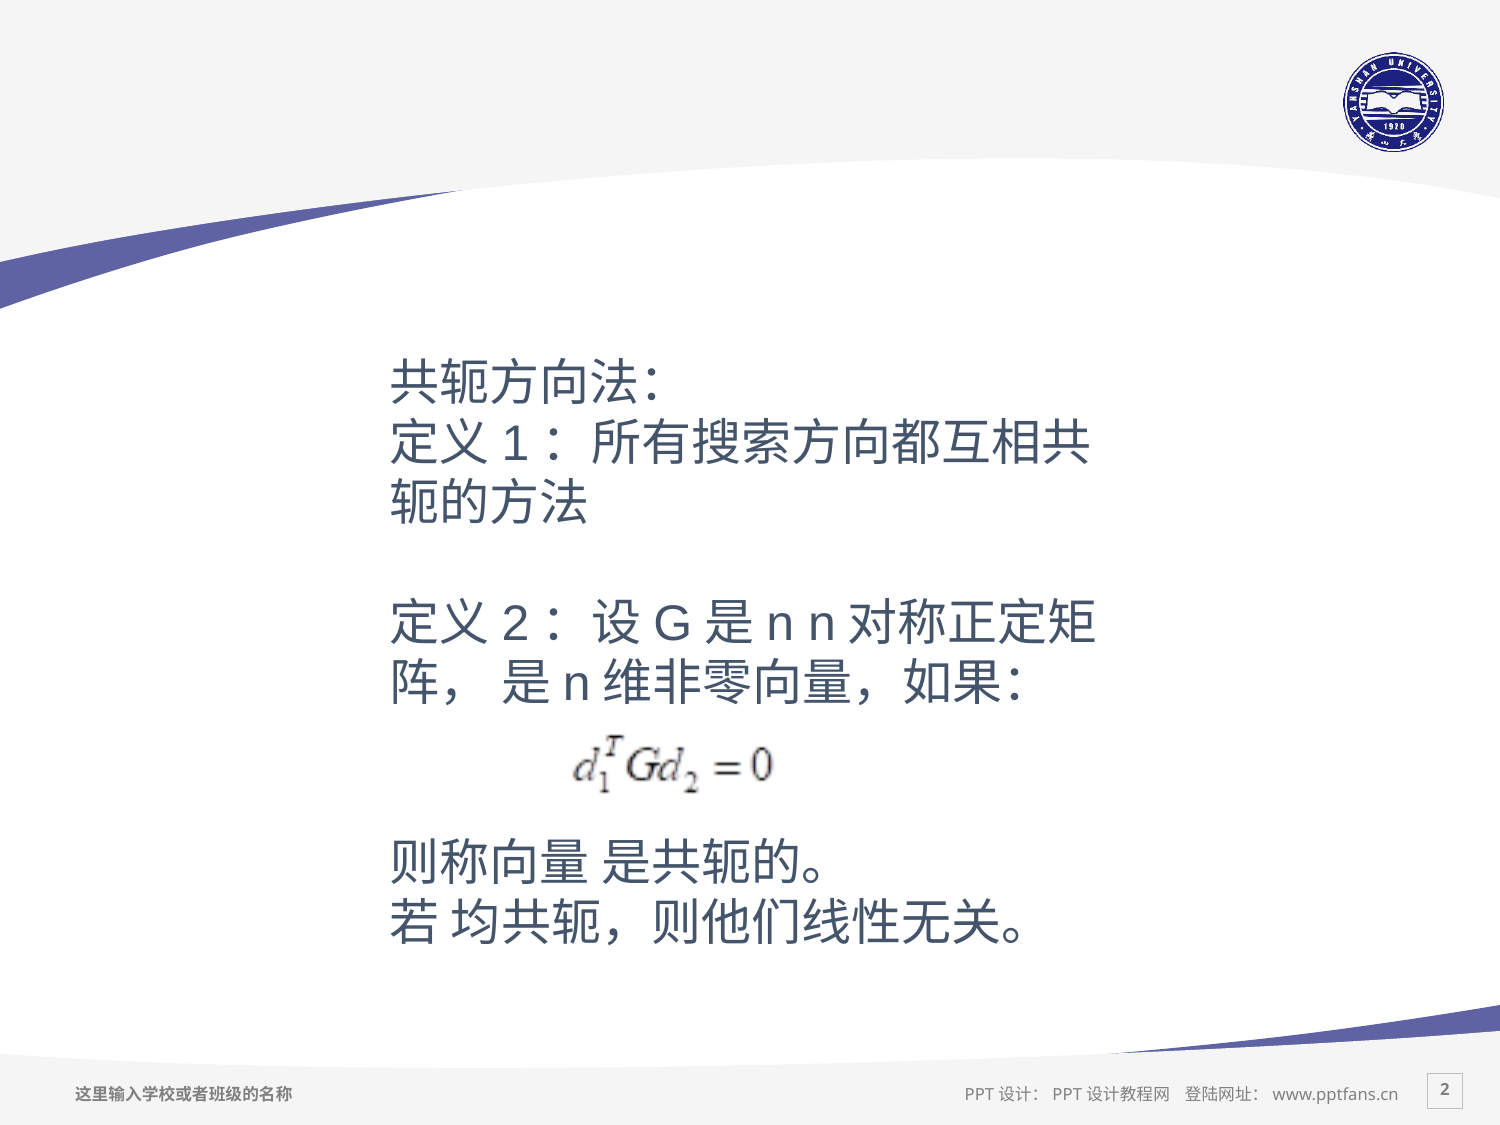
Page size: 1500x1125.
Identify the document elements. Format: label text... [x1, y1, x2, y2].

text_box 共轭方向法： 定义1：所有搜索方向都互相共轭的方法 定义2：设G是n n对称正定矩阵， 是n维非零向量，如果： 则称向量 是共轭的。 若 均共轭，则他们线性无关。 [374, 343, 1125, 1018]
picture [567, 727, 787, 809]
picture [1343, 52, 1444, 152]
